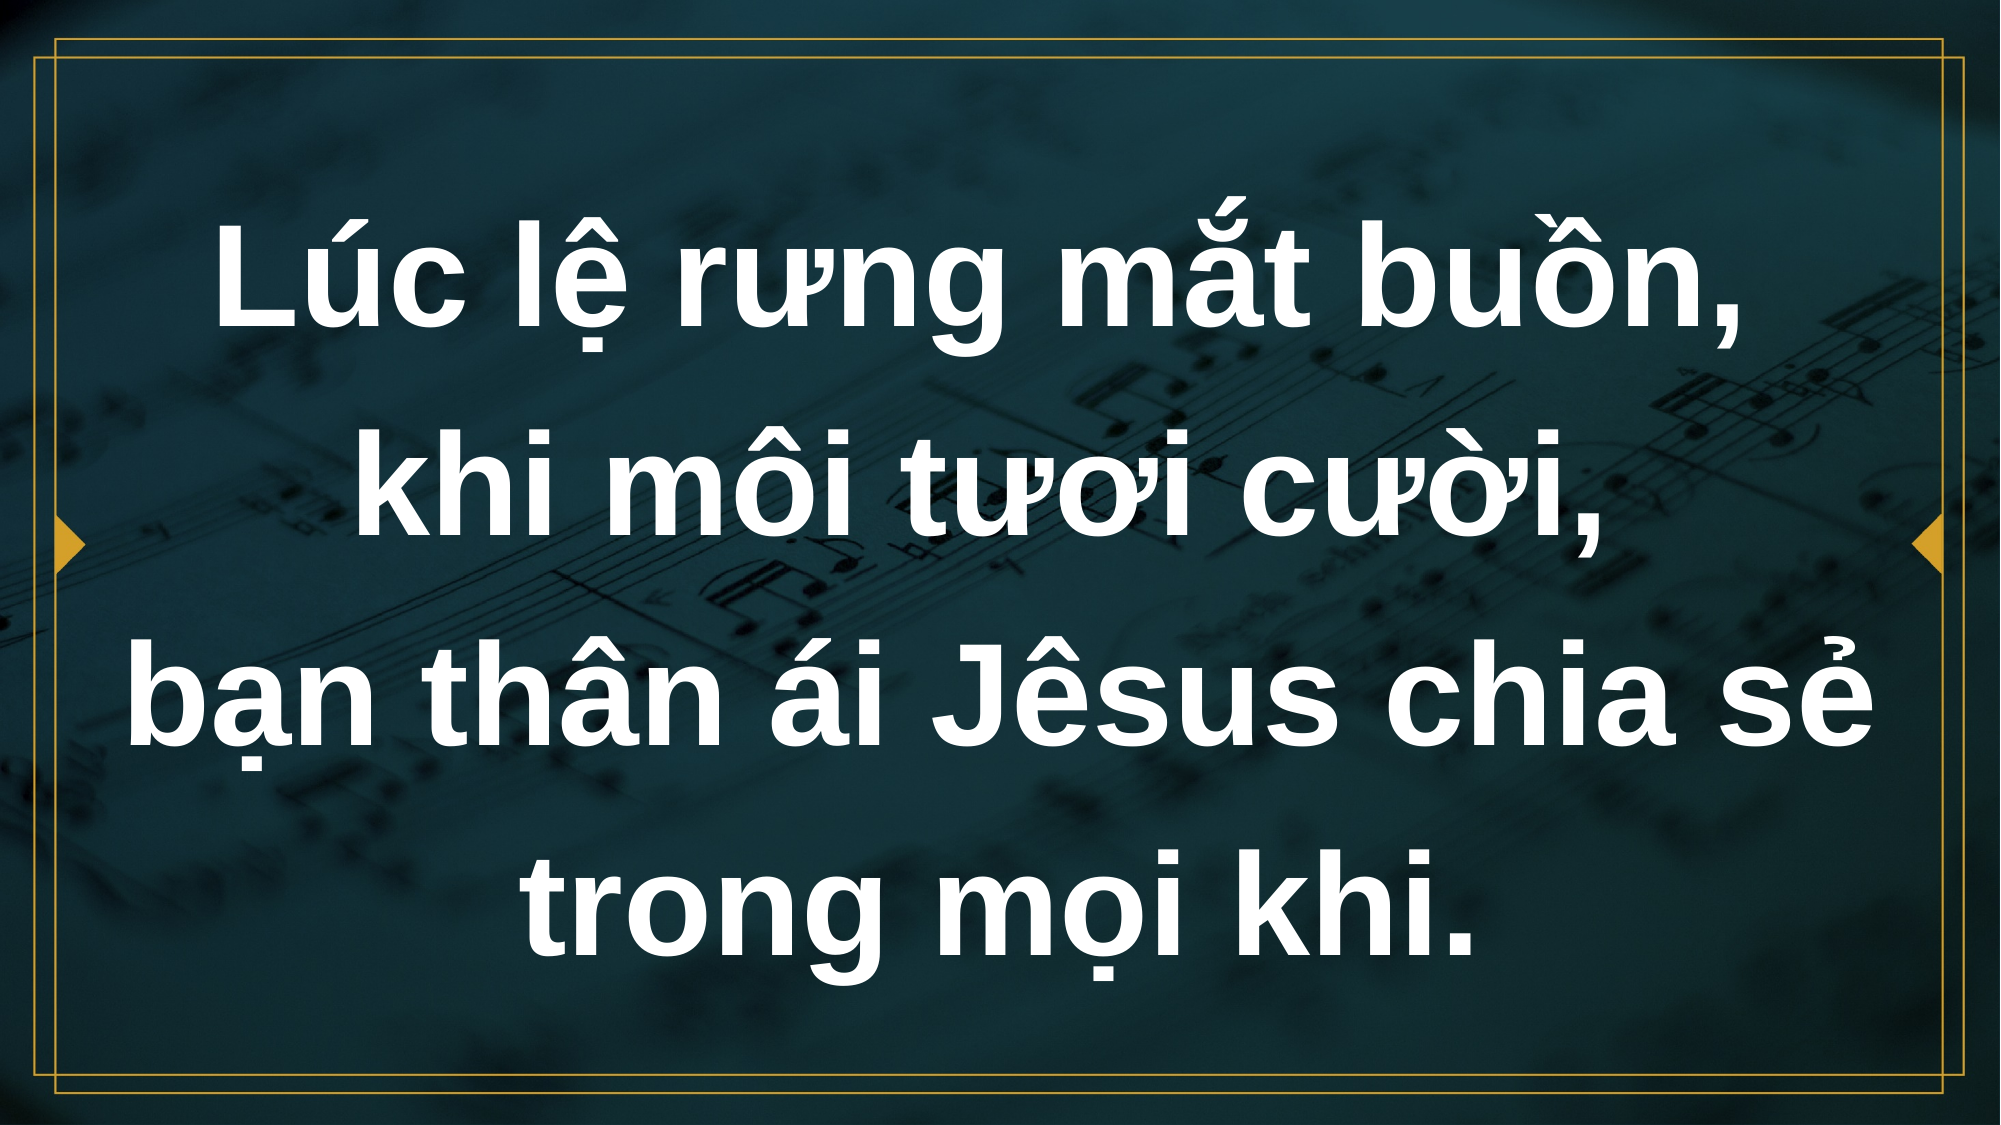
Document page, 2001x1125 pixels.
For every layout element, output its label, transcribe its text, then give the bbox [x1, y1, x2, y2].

title Lúc lệ rưng mắt buồn, khi môi tươi cười, bạn thân ái Jêsus chia sẻ trong mọi khi. [55, 53, 1945, 1077]
picture [0, 0, 2000, 1125]
